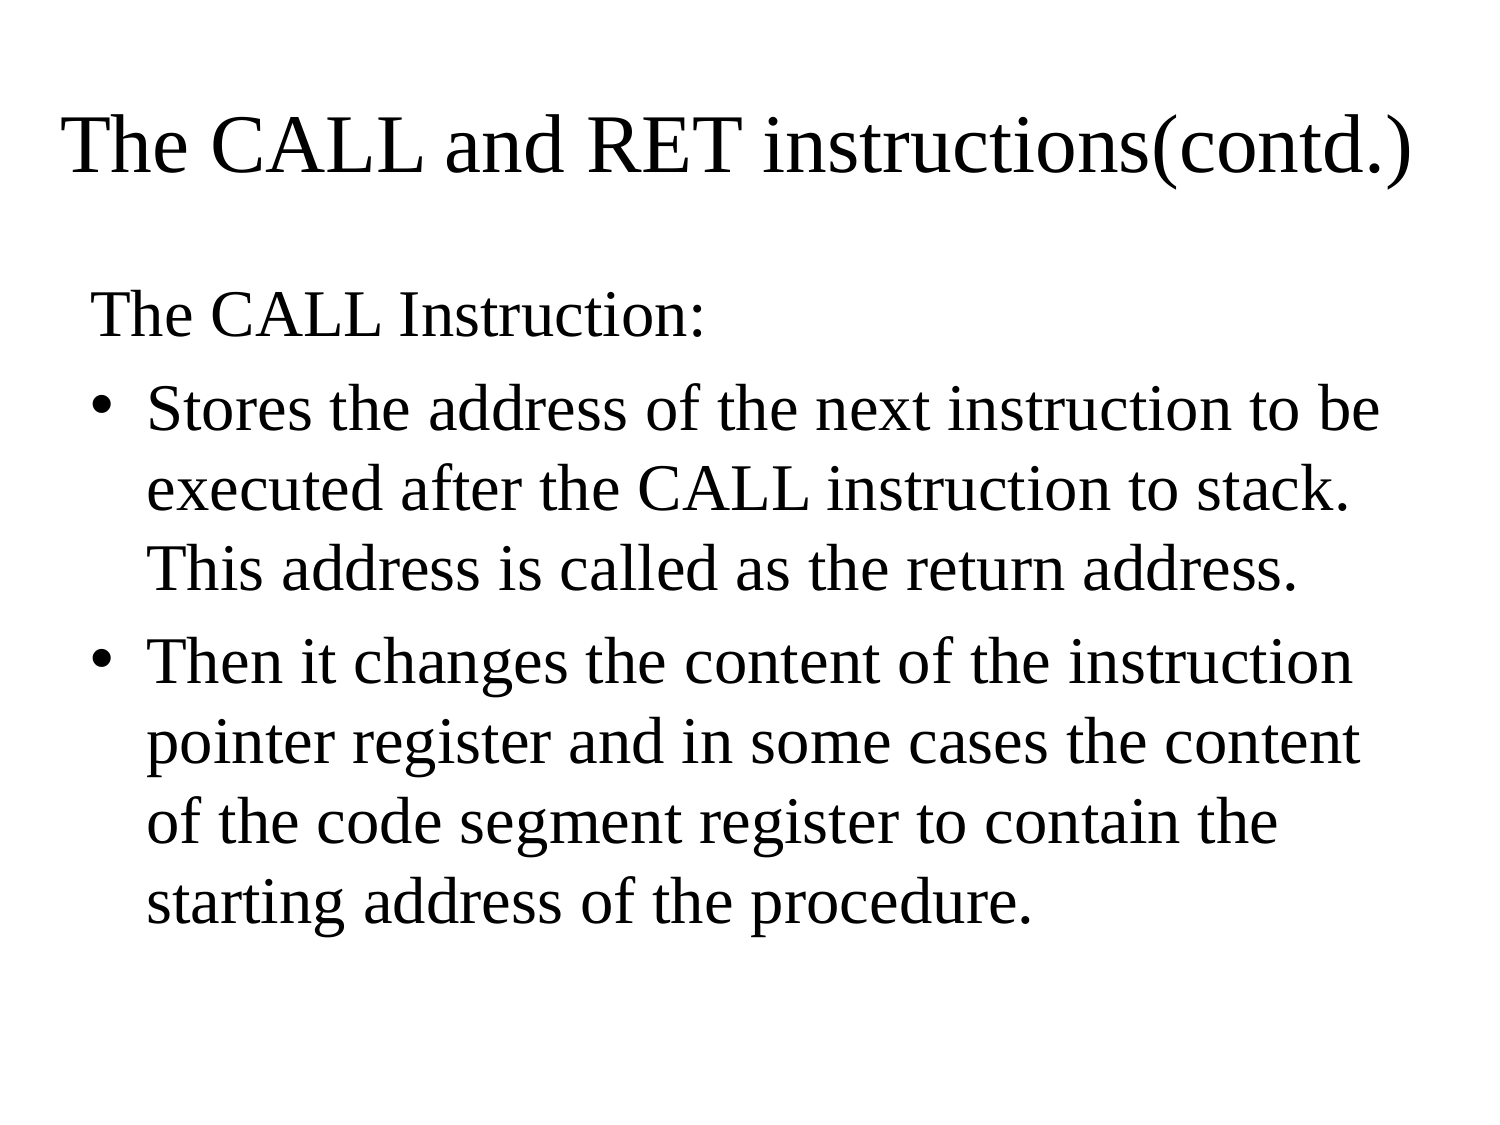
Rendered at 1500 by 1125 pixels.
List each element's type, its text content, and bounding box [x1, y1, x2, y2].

list The CALL Instruction: Stores the address of the next instruction to be executed after the CALL instruction to stack. This address is called as the return address. Then it changes the content of the instruction pointer register and in some cases the content of the code segment register to contain the starting address of the procedure. [74, 262, 1438, 1006]
title The CALL and RET instructions(contd.) [37, 44, 1438, 233]
